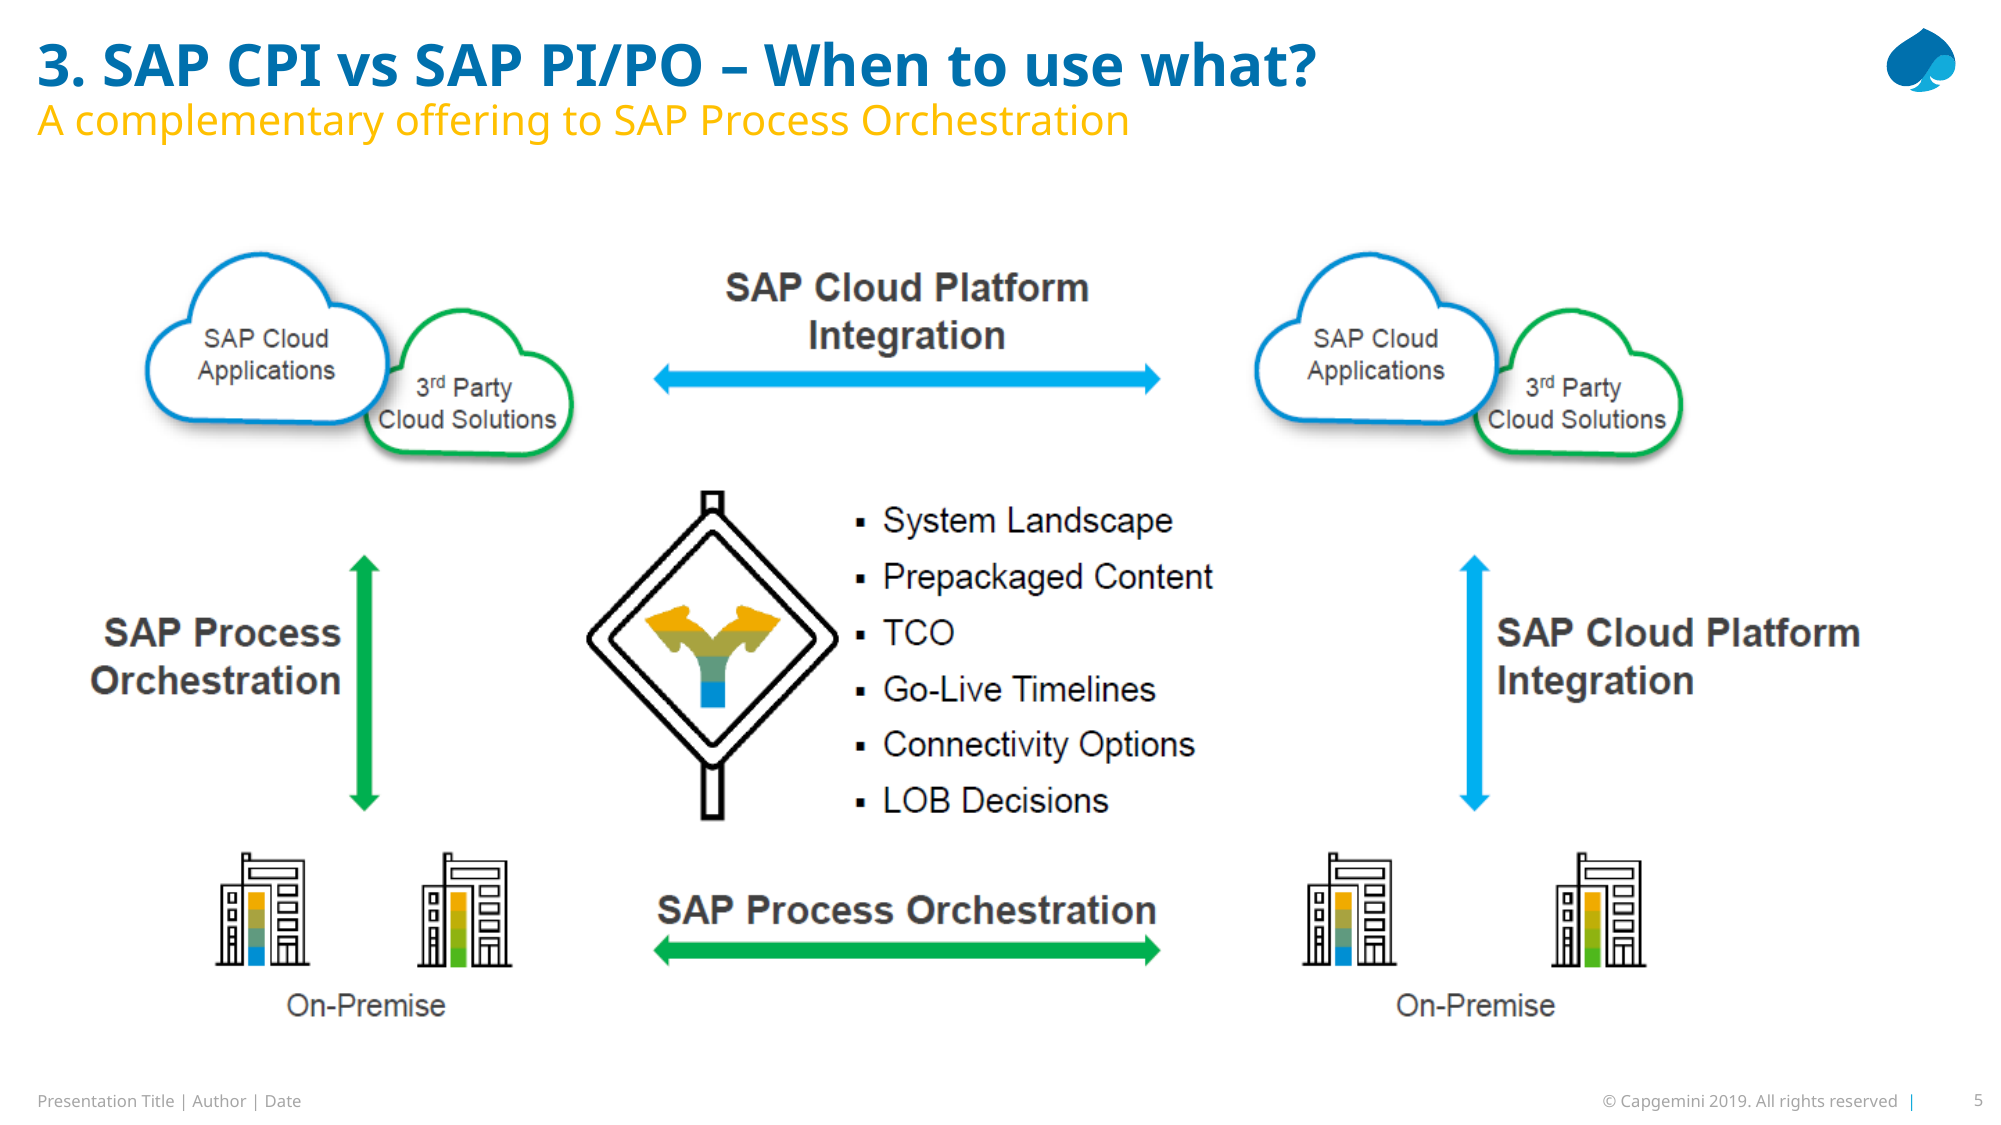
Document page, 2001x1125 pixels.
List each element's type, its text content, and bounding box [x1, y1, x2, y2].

title 3. SAP CPI vs SAP PI/PO – When to use what? A complementary offering to SAP Process Orchestration [37, 0, 1863, 182]
picture [74, 212, 1876, 1034]
